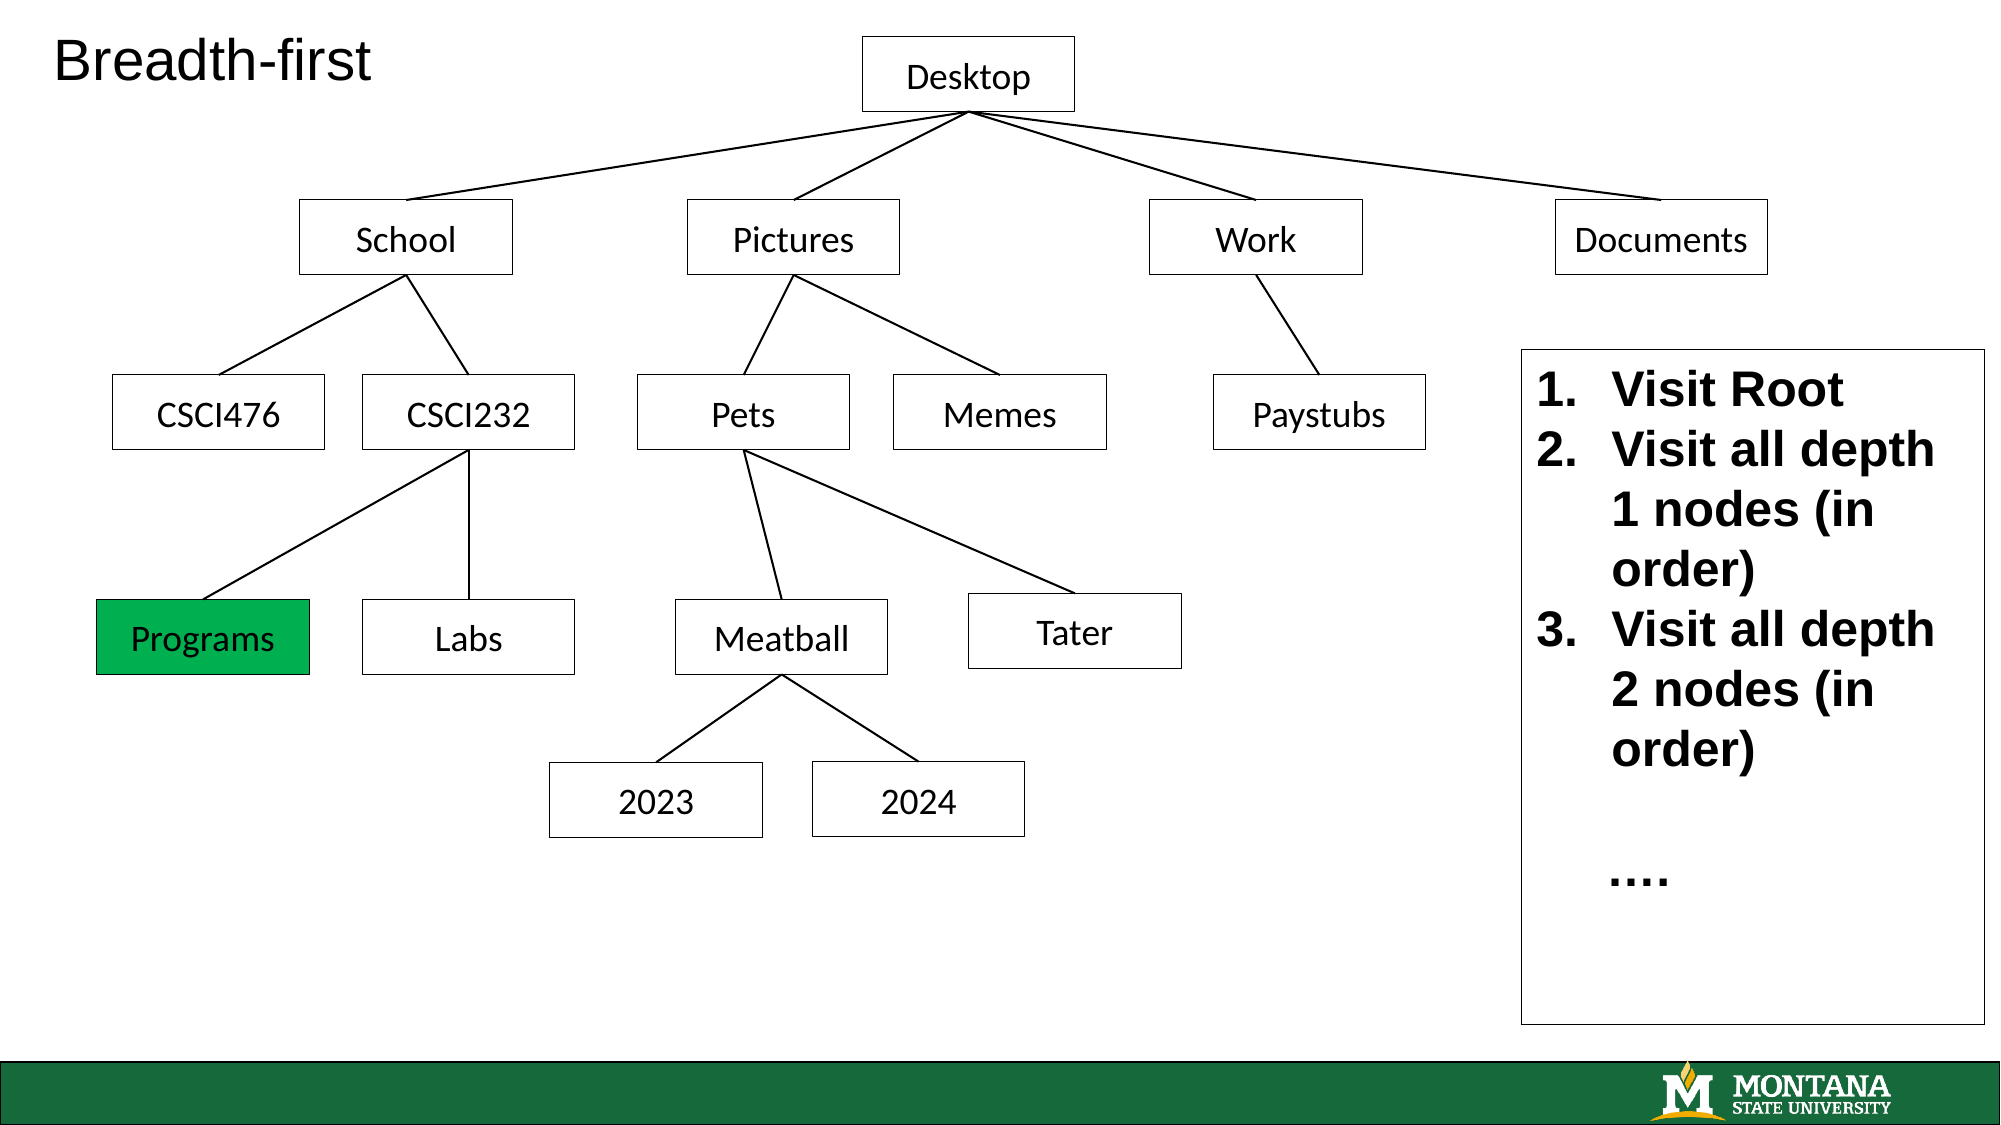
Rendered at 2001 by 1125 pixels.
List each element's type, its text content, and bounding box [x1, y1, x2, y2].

text_box 2024 [810, 760, 1027, 839]
text_box Work [1148, 209, 1364, 277]
text_box Desktop [860, 35, 1077, 109]
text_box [405, 111, 792, 201]
text_box Paystubs [1211, 373, 1428, 452]
text_box Tater [967, 591, 1183, 670]
text_box Meatball [673, 597, 890, 672]
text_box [743, 449, 1076, 594]
picture [1649, 1060, 1892, 1122]
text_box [0, 1060, 1647, 1125]
text_box Pictures [685, 209, 902, 277]
text_box Labs [360, 597, 577, 676]
text_box Visit Root Visit all depth 1 nodes (in order) Visit all depth 2 nodes (in order) …. [1521, 349, 1985, 1025]
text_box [781, 674, 919, 762]
text_box Programs [95, 597, 311, 676]
text_box Pets [635, 373, 852, 452]
text_box 2023 [548, 760, 764, 839]
text_box CSCI476 [110, 373, 327, 452]
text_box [968, 111, 1662, 201]
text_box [793, 111, 965, 201]
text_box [655, 674, 779, 763]
text_box Memes [892, 373, 1108, 452]
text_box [218, 274, 404, 376]
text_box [743, 274, 792, 376]
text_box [202, 449, 468, 600]
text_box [793, 274, 1001, 376]
text_box CSCI232 [360, 373, 577, 452]
text_box School [298, 198, 514, 277]
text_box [1255, 274, 1320, 376]
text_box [405, 274, 469, 376]
text_box Documents [1553, 198, 1770, 277]
text_box Breadth-first [39, 15, 388, 100]
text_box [1892, 1060, 2000, 1125]
